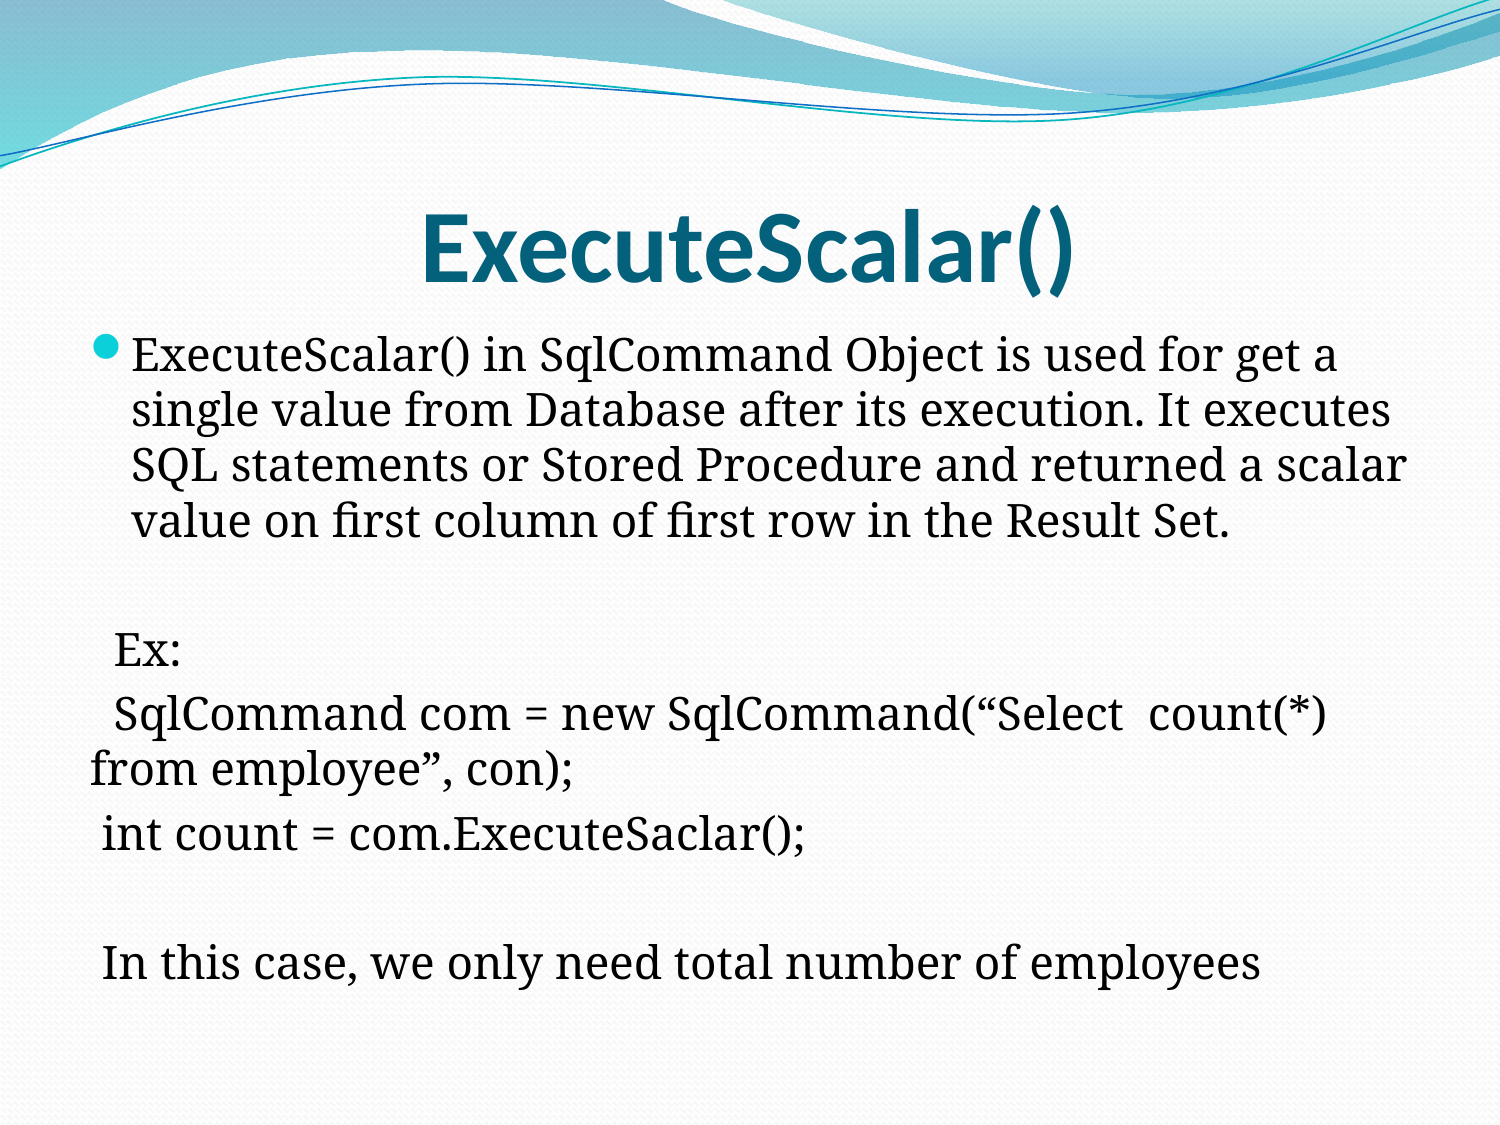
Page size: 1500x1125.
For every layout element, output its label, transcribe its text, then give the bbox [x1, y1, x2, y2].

list ExecuteScalar() in SqlCommand Object is used for get a single value from Database after its execution. It executes SQL statements or Stored Procedure and returned a scalar value on first column of first row in the Result Set. Ex: SqlCommand com = new SqlCommand(“Select count(*) from employee”, con); int count = com.ExecuteSaclar(); In this case, we only need total number of employees [75, 317, 1425, 1038]
title ExecuteScalar() [75, 115, 1425, 303]
